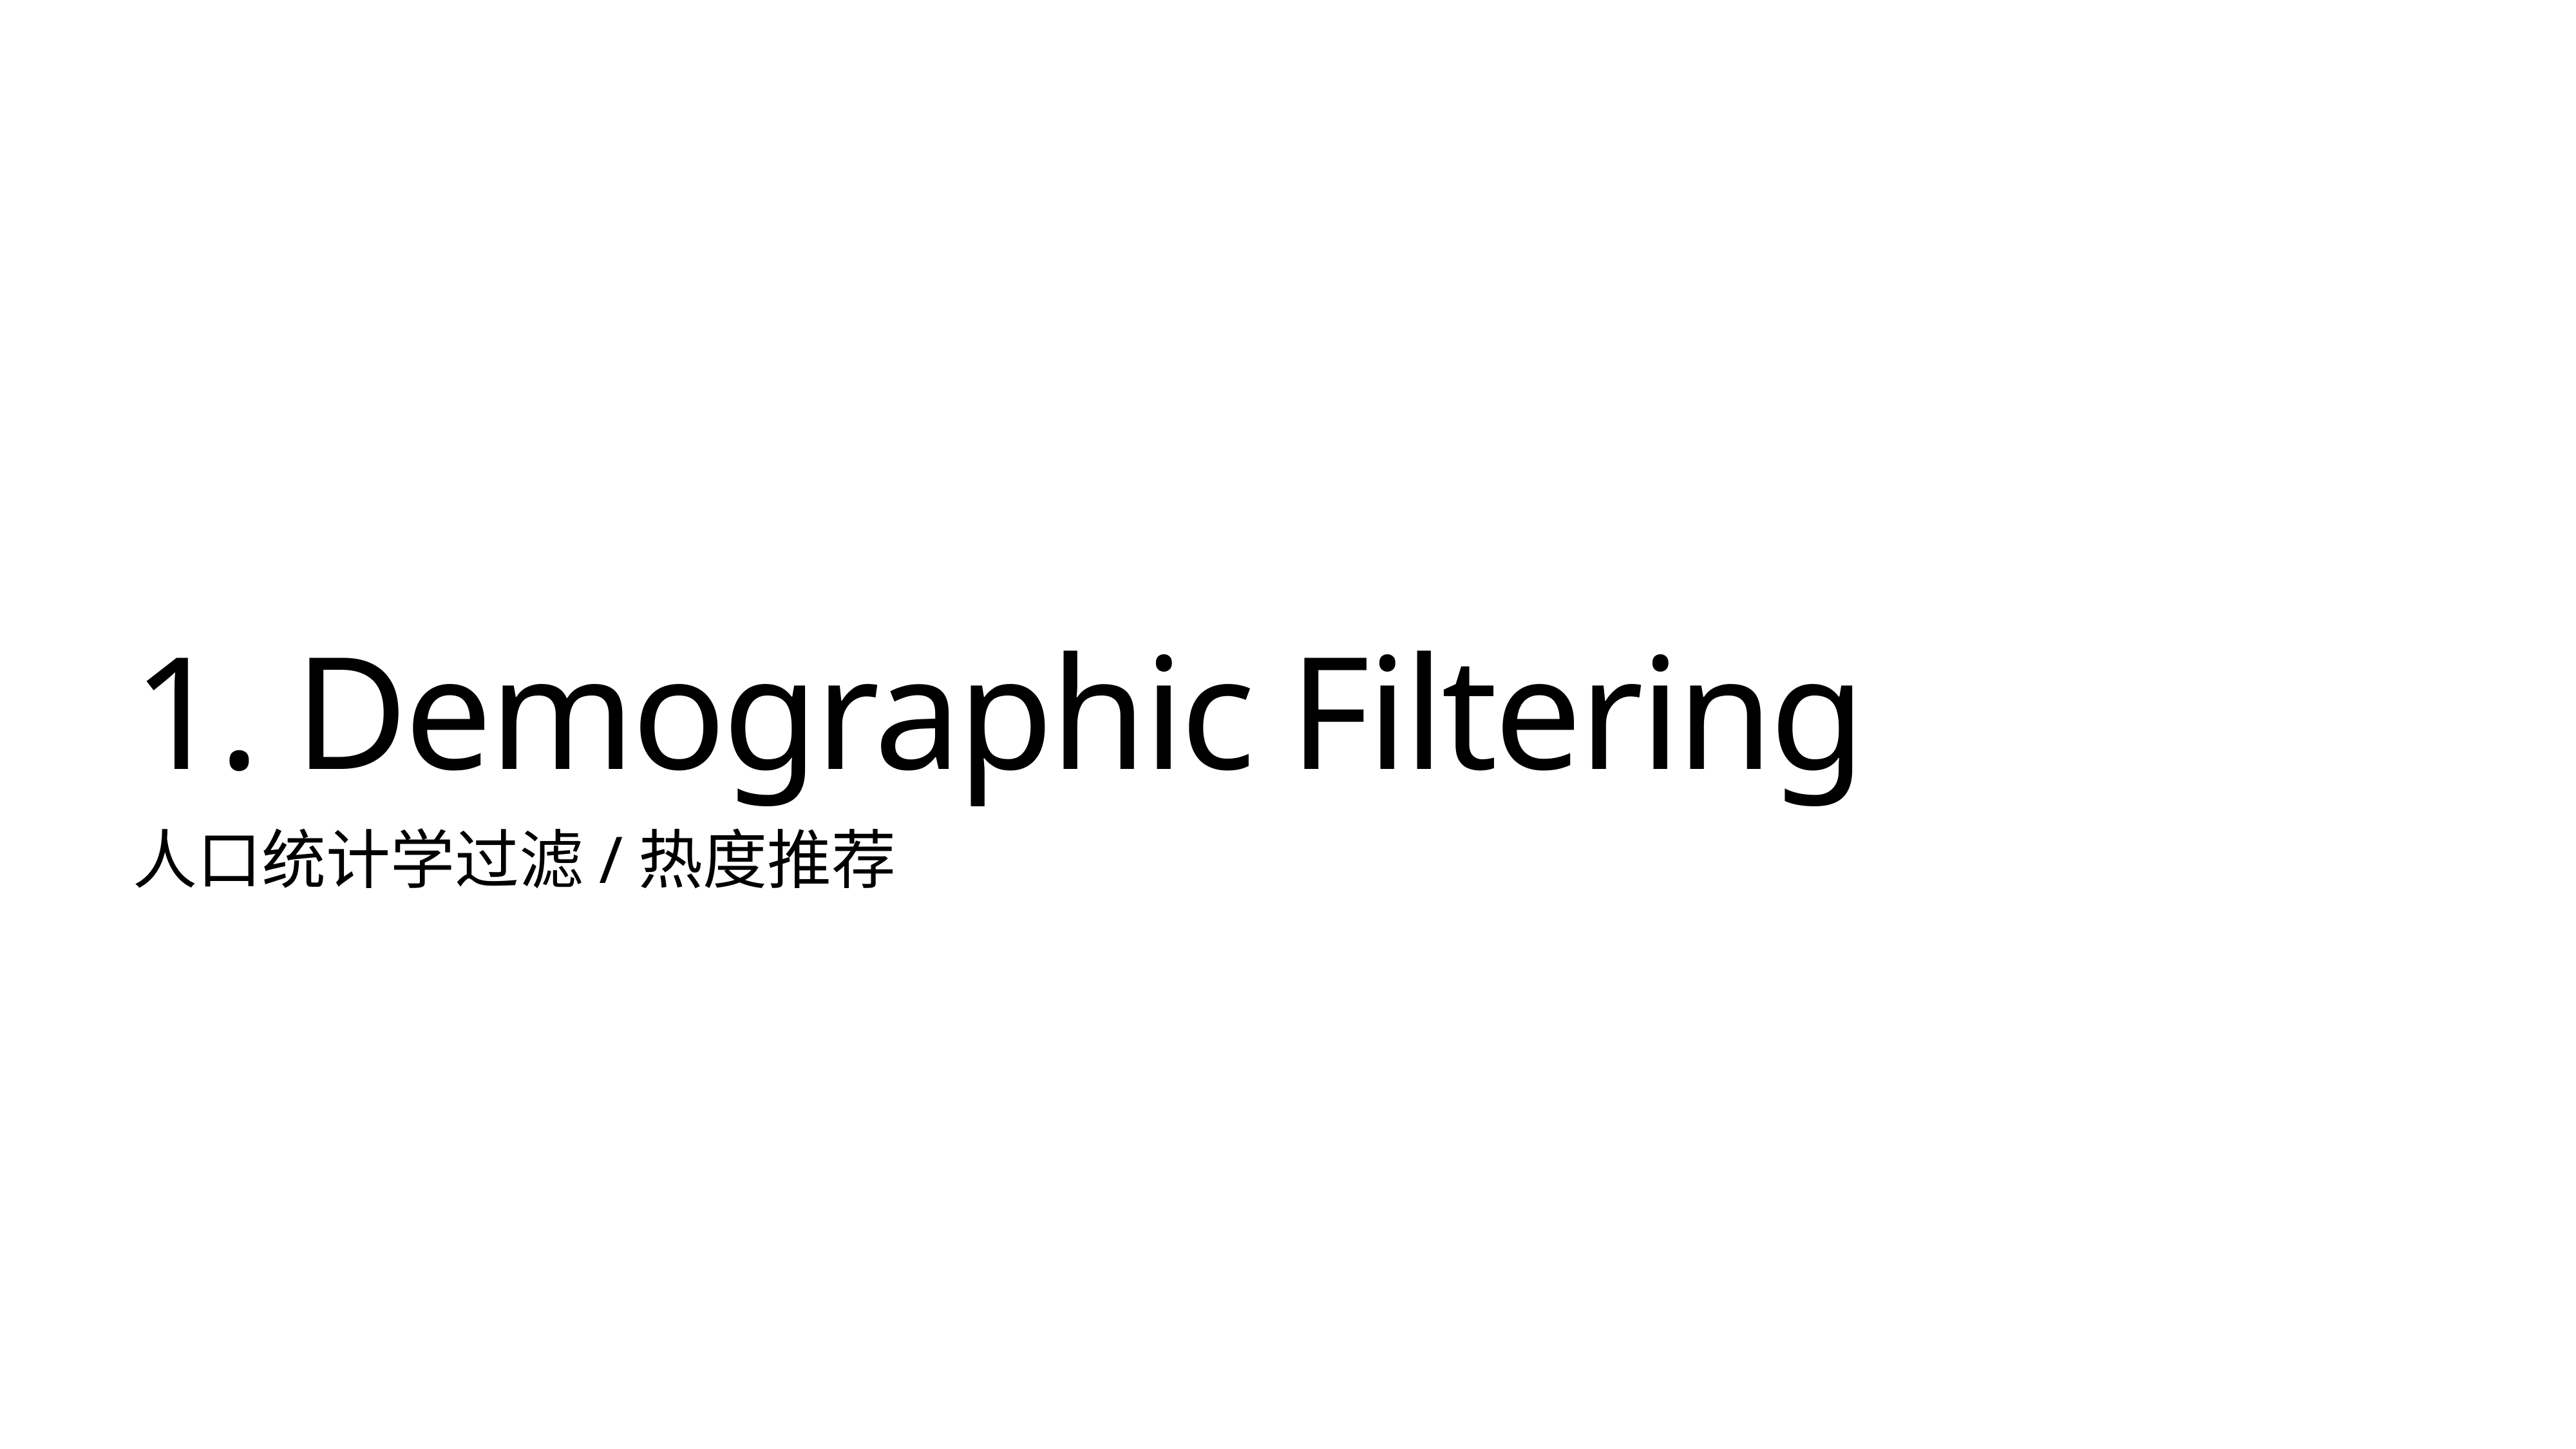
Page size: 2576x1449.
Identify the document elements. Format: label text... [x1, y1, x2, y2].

title 1. Demographic Filtering [127, 478, 2449, 822]
list 人口统计学过滤/热度推荐 [127, 822, 2449, 1024]
